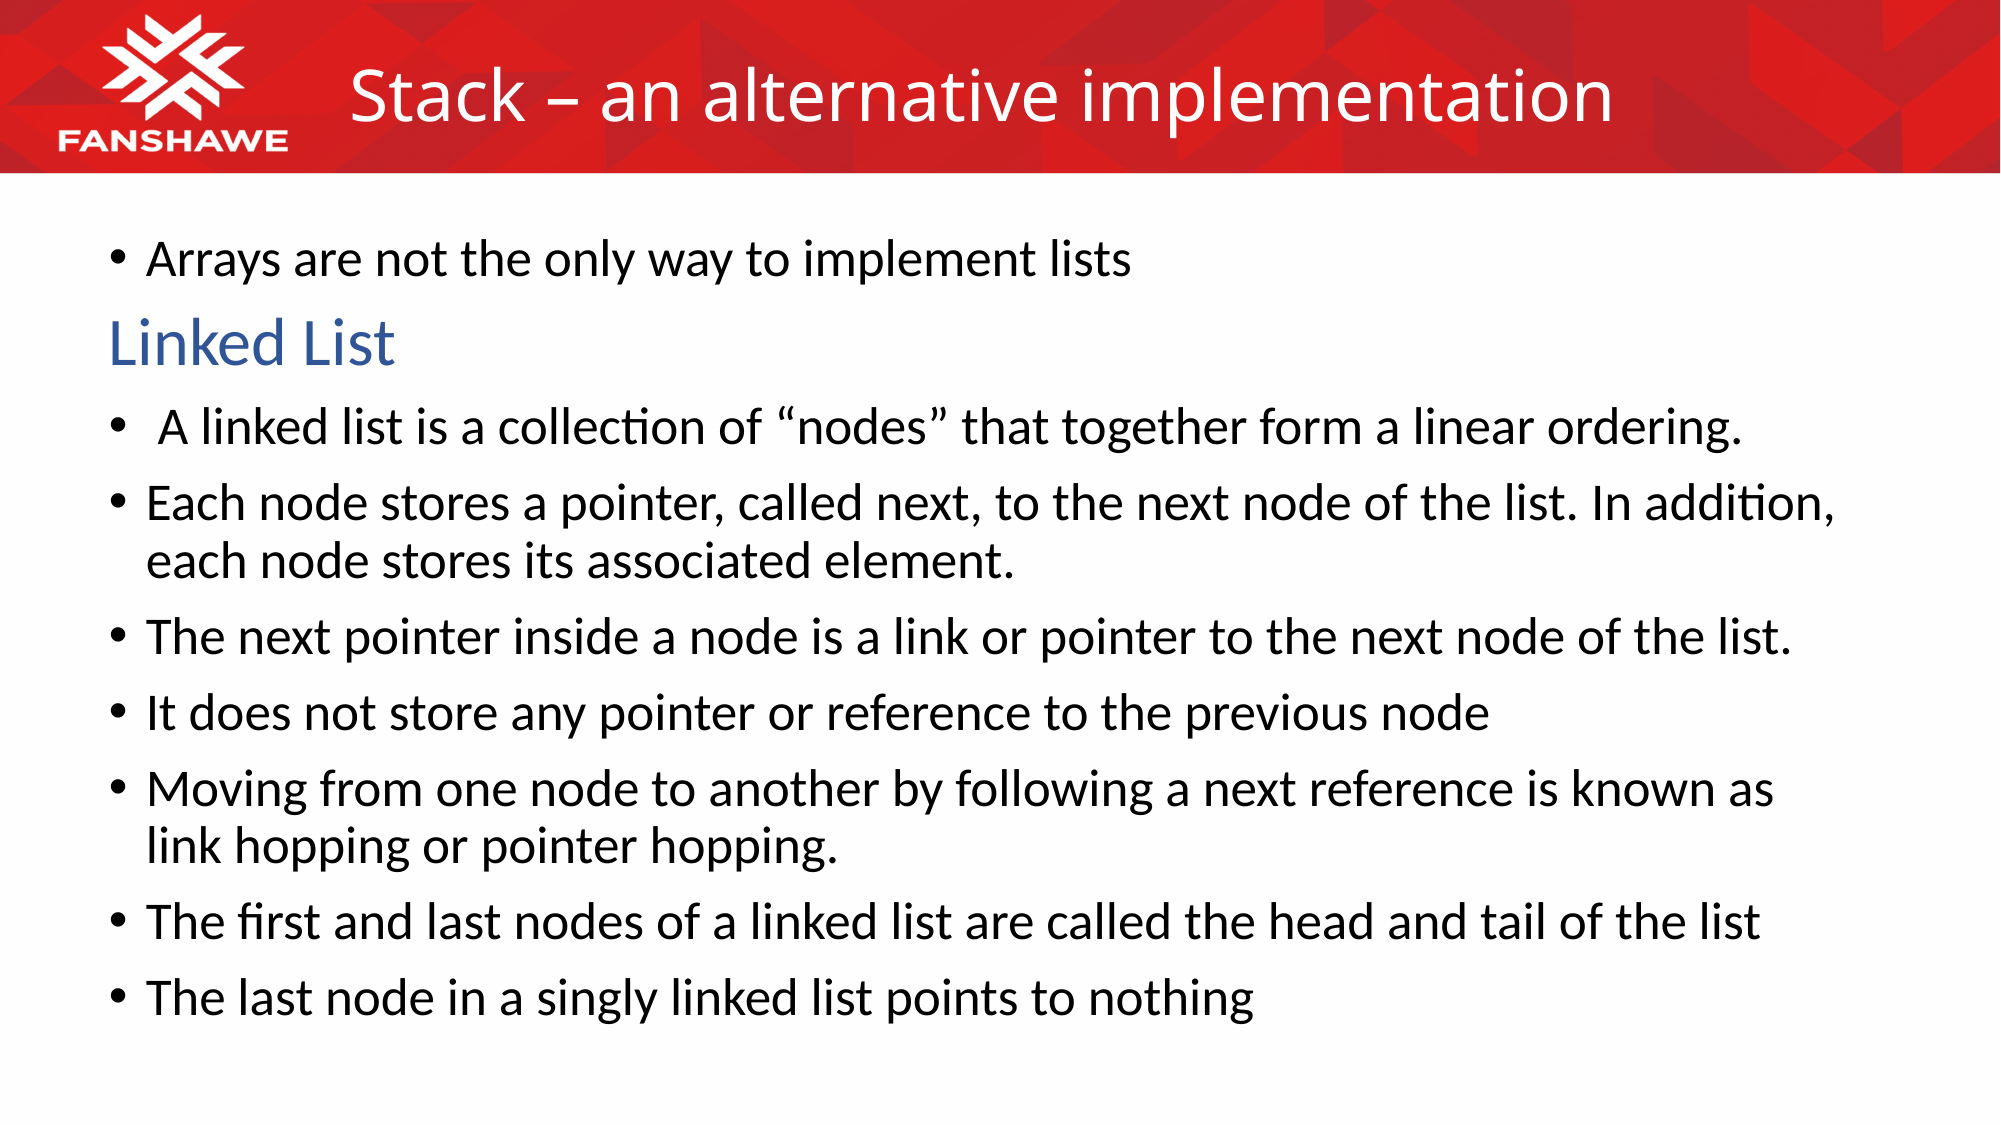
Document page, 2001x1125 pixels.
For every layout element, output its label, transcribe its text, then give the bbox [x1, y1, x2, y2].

title Stack – an alternative implementation [334, 29, 1928, 167]
list Arrays are not the only way to implement lists Linked List A linked list is a collection of “nodes” that together form a linear ordering. Each node stores a pointer, called next, to the next node of the list. In addition, each node stores its associated element. The next pointer inside a node is a link or pointer to the next node of the list. It does not store any pointer or reference to the previous node Moving from one node to another by following a next reference is known as link hopping or pointer hopping. The first and last nodes of a linked list are called the head and tail of the list The last node in a singly linked list points to nothing [93, 222, 1865, 1051]
picture [0, 0, 2001, 1125]
